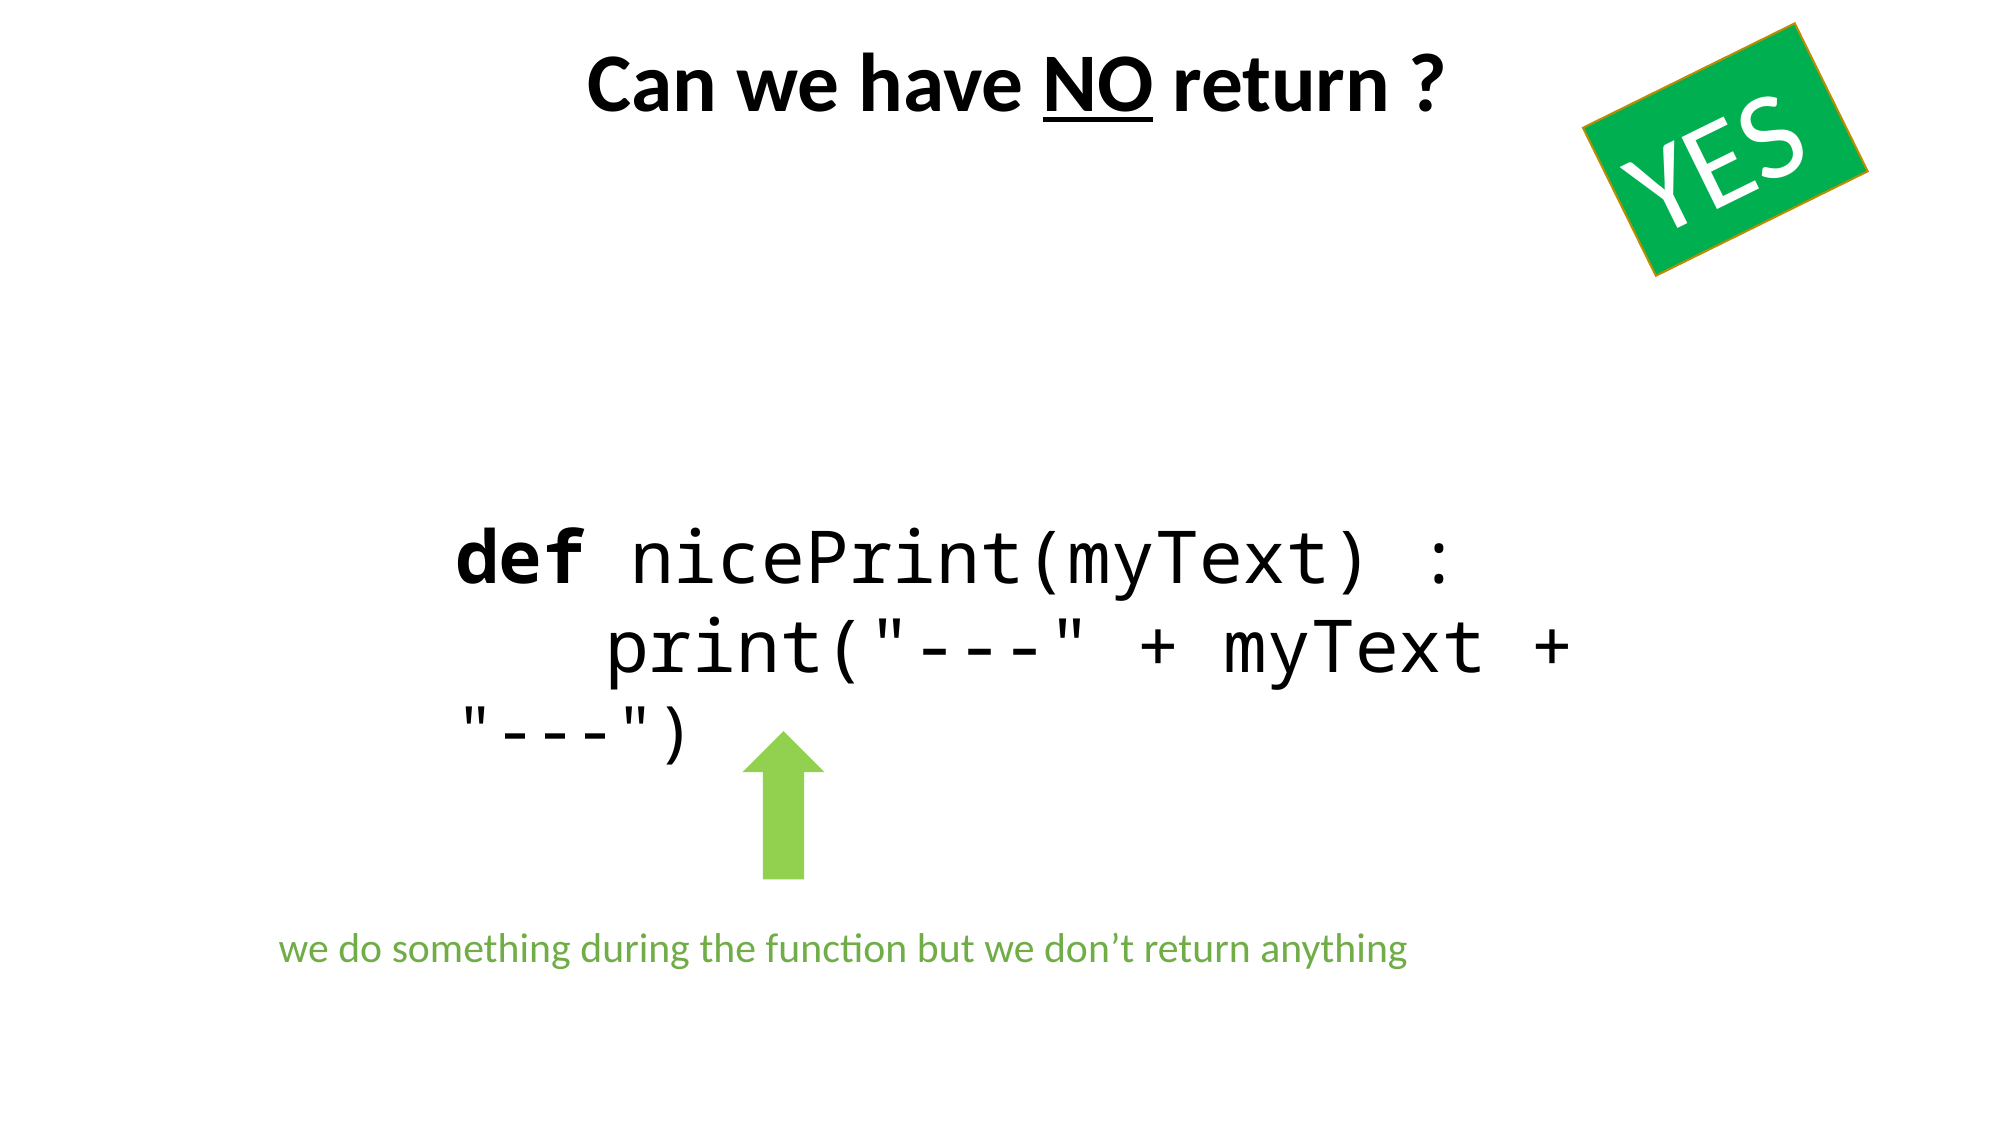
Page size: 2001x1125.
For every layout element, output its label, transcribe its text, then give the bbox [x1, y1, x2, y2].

text_box YES [1582, 23, 1868, 276]
text_box Can we have NO return ? [568, 20, 1467, 136]
text_box [742, 731, 825, 880]
text_box we do something during the function but we don’t return anything [251, 913, 1436, 979]
text_box def nicePrint(myText) : print("---" + myText + "---") [440, 502, 1781, 776]
